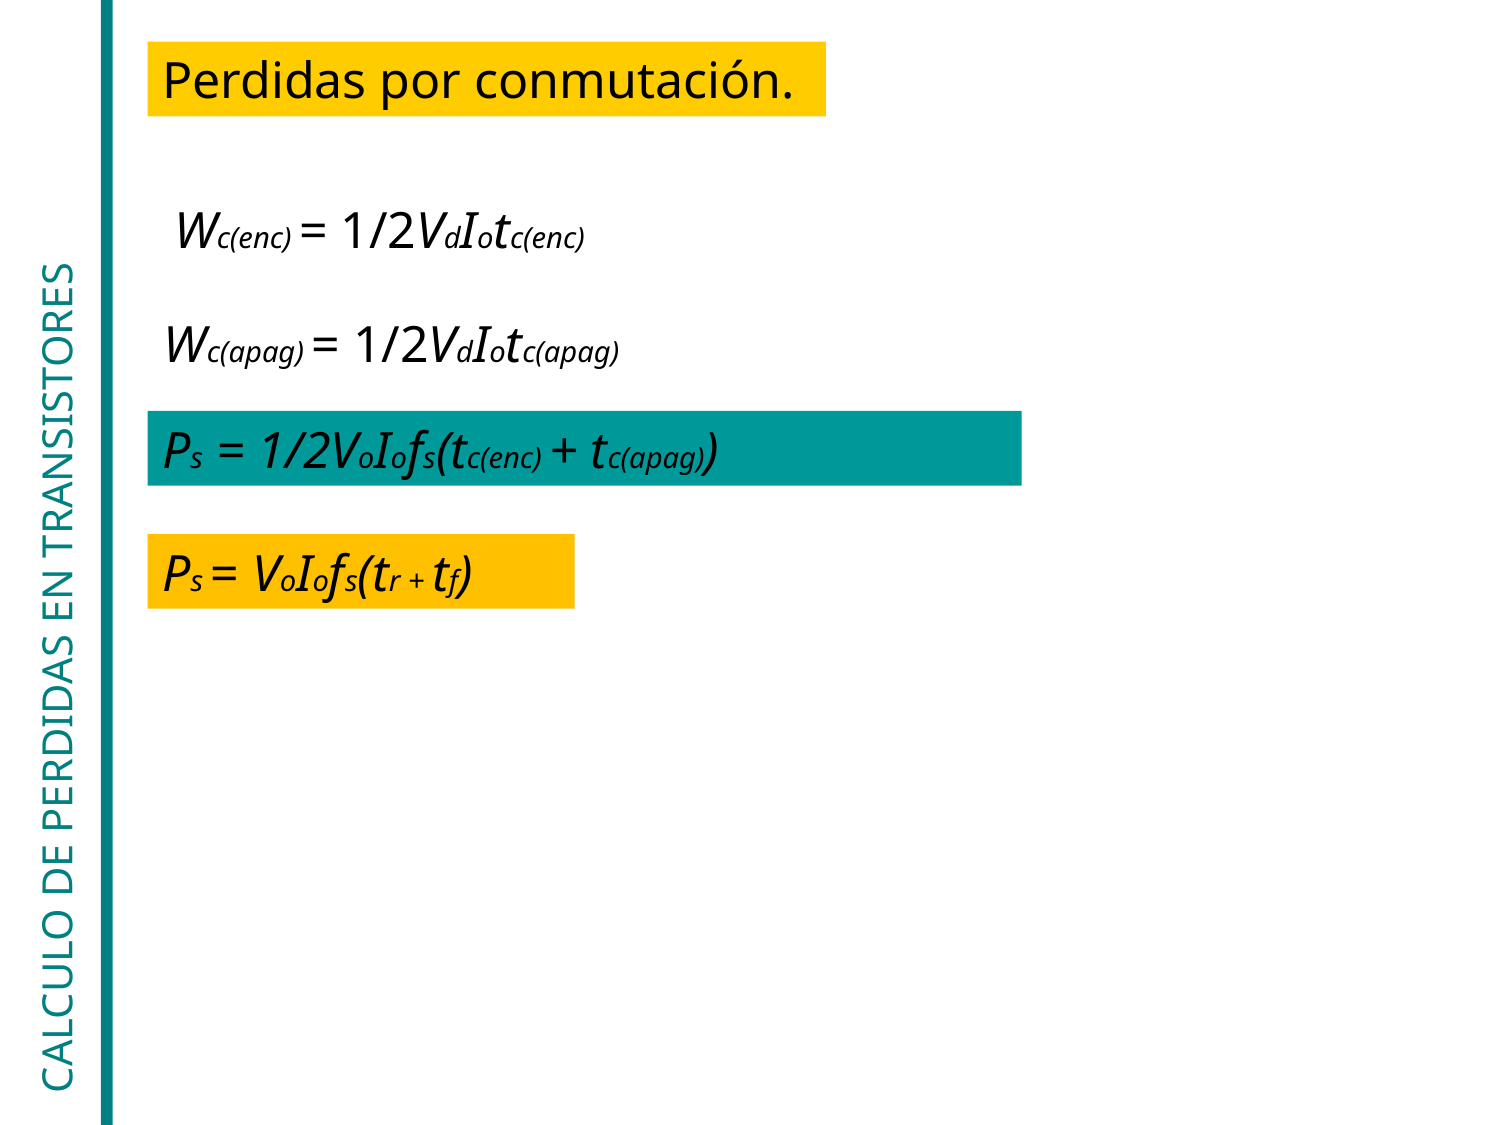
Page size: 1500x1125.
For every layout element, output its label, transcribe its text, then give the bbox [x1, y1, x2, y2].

text_box Ps = 1/2VoIofs(tc(enc) + tc(apag)) [147, 410, 1022, 486]
text_box Wc(enc) = 1/2VdIotc(enc) [159, 191, 965, 267]
text_box Perdidas por conmutación. [147, 41, 826, 117]
text_box [100, 0, 113, 1125]
text_box Wc(apag) = 1/2VdIotc(apag) [149, 304, 955, 380]
text_box Ps = VoIofs(tr + tf) [147, 533, 575, 609]
text_box CALCULO DE PERDIDAS EN TRANSISTORES [23, 25, 88, 1109]
